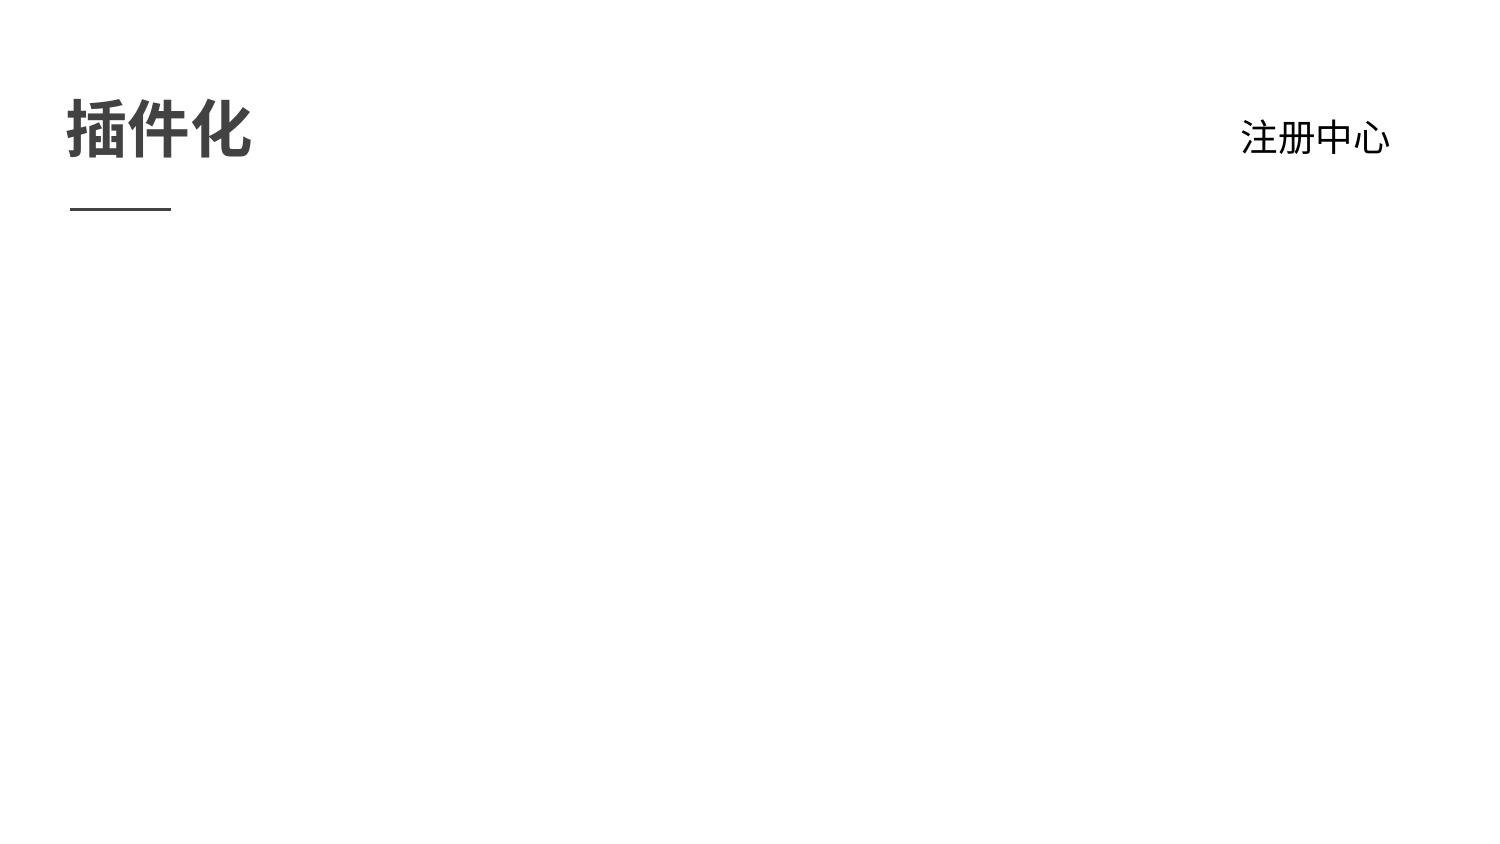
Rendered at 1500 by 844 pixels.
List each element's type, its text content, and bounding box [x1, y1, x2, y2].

text_box 插件化 [63, 87, 275, 165]
text_box 注册中心 [1225, 106, 1406, 167]
